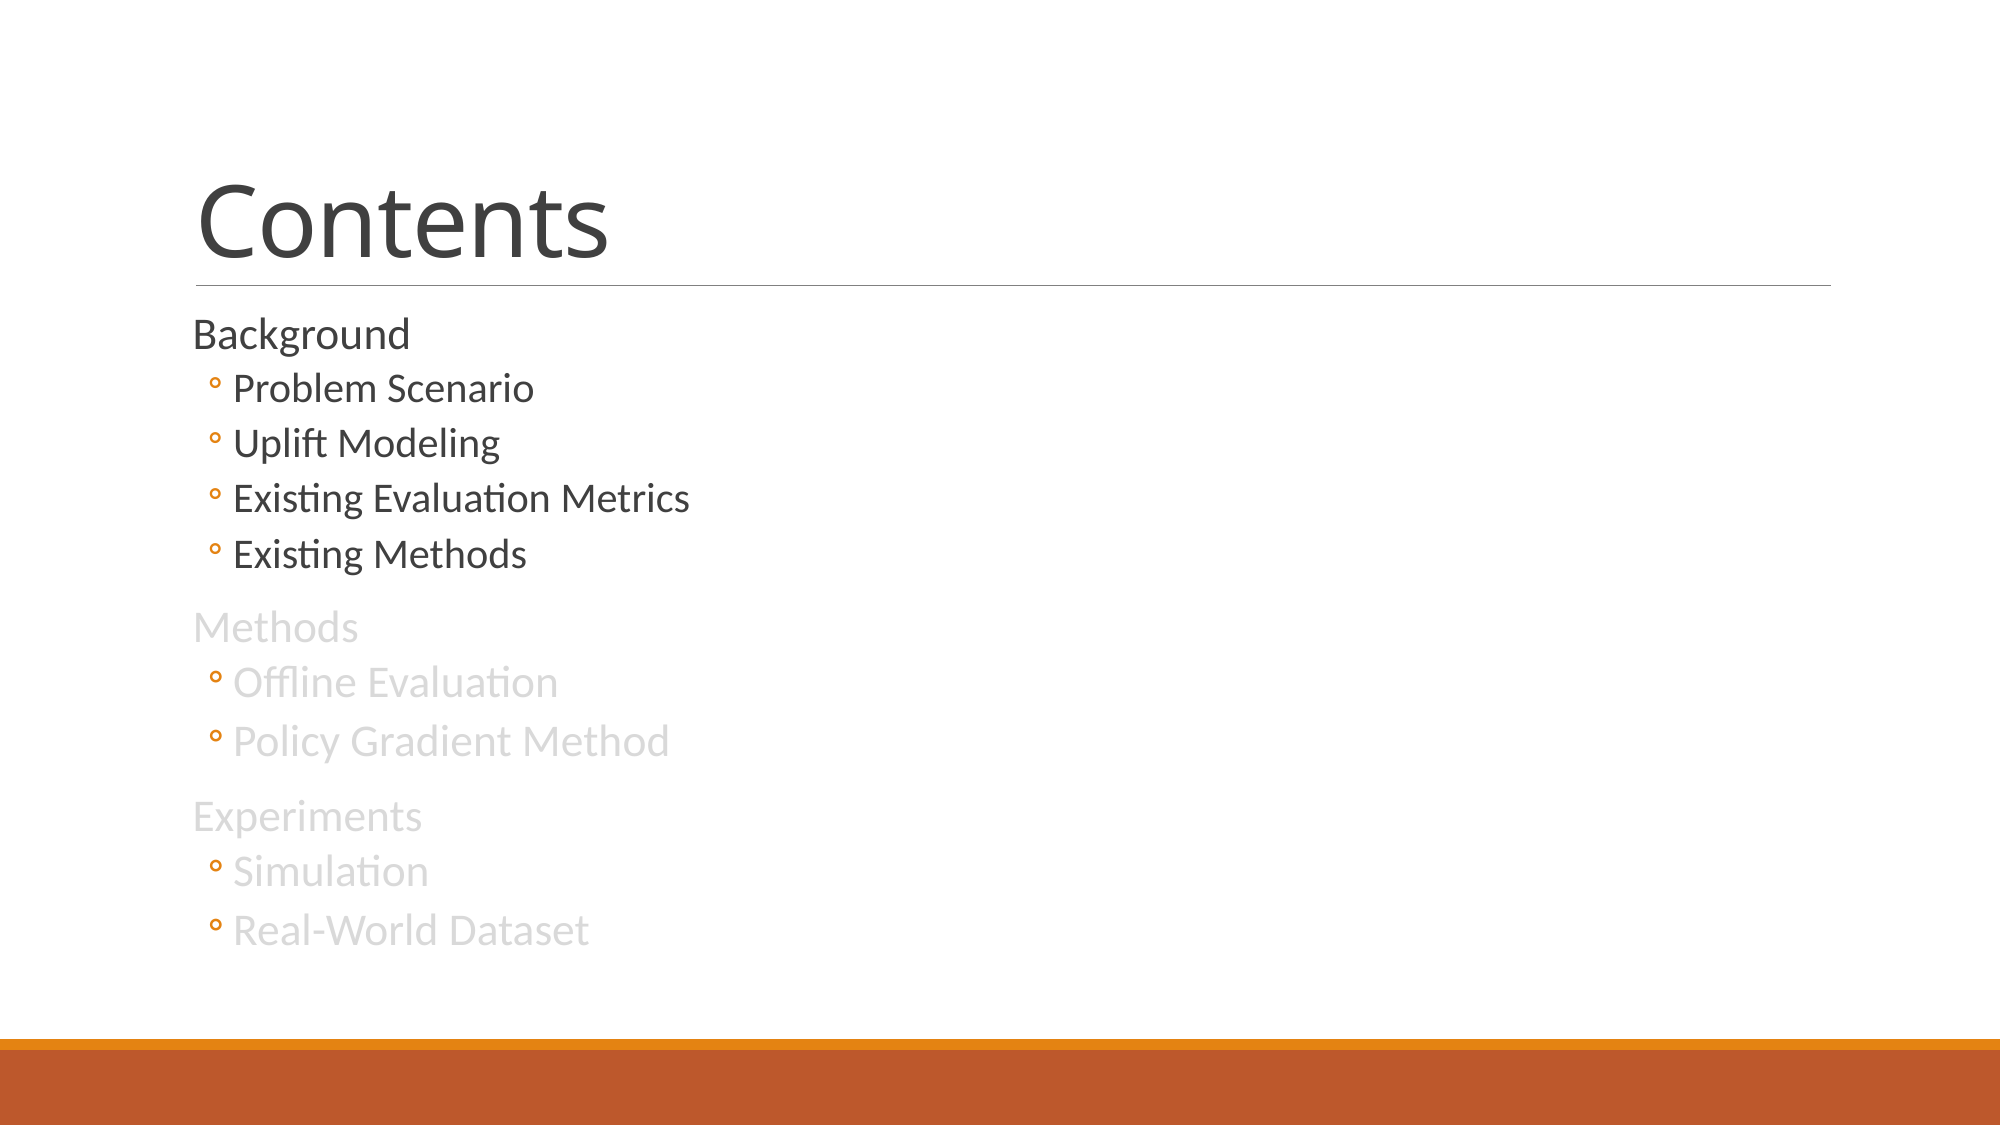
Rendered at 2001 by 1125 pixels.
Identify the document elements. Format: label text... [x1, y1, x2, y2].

list Background Problem Scenario Uplift Modeling Existing Evaluation Metrics Existing Methods Methods Offline Evaluation Policy Gradient Method Experiments Simulation Real-World Dataset [180, 302, 1830, 963]
title Contents [180, 47, 1830, 285]
